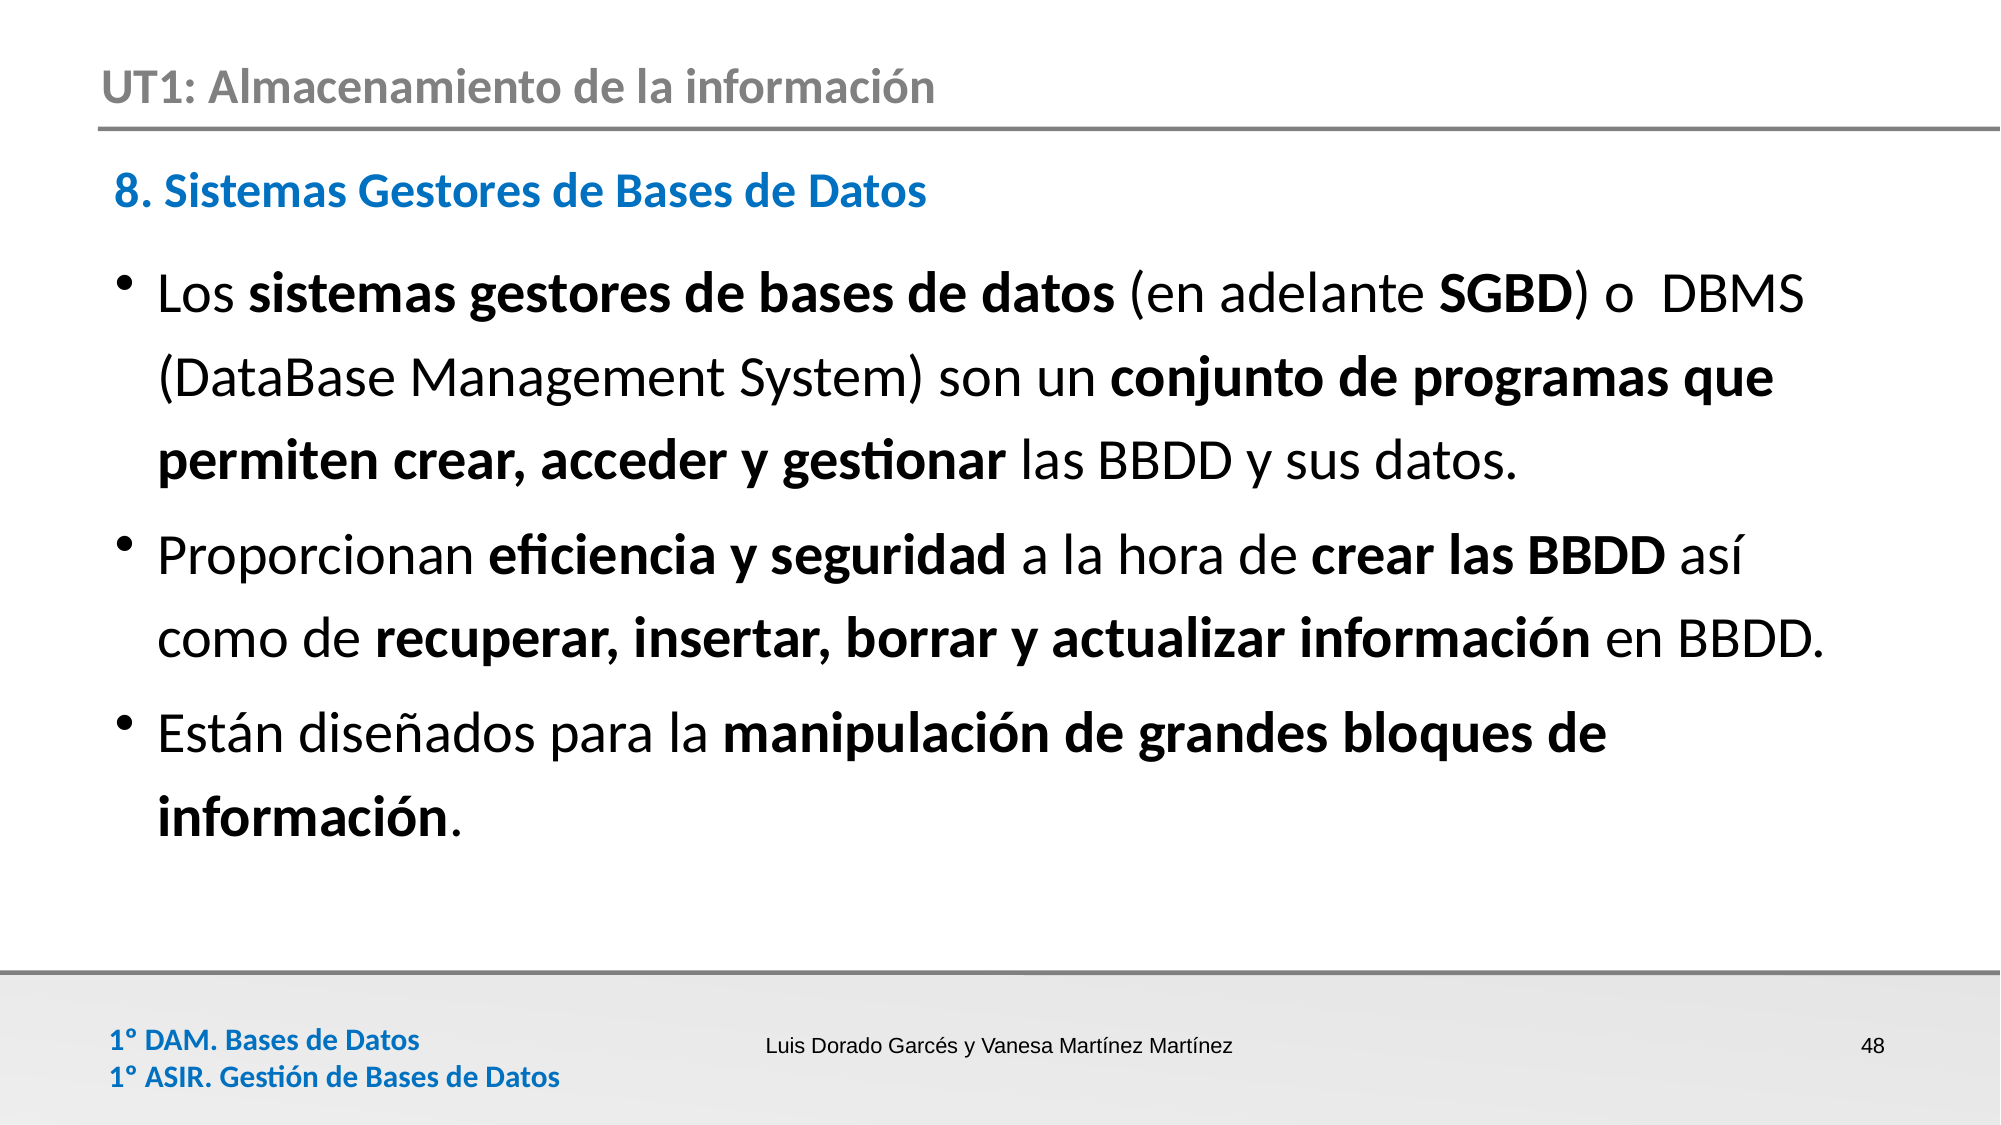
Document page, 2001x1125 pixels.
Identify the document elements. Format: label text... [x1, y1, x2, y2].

list Los sistemas gestores de bases de datos (en adelante SGBD) o DBMS (DataBase Management System) son un conjunto de programas que permiten crear, acceder y gestionar las BBDD y sus datos. Proporcionan eficiencia y seguridad a la hora de crear las BBDD así como de recuperar, insertar, borrar y actualizar información en BBDD. Están diseñados para la manipulación de grandes bloques de información. [99, 233, 1901, 959]
footer Luis Dorado Garcés y Vanesa Martínez Martínez [683, 1024, 1317, 1103]
list 8. Sistemas Gestores de Bases de Datos [99, 149, 1898, 238]
picture [0, 975, 2000, 1125]
slide_number 48 [1433, 1024, 1901, 1103]
